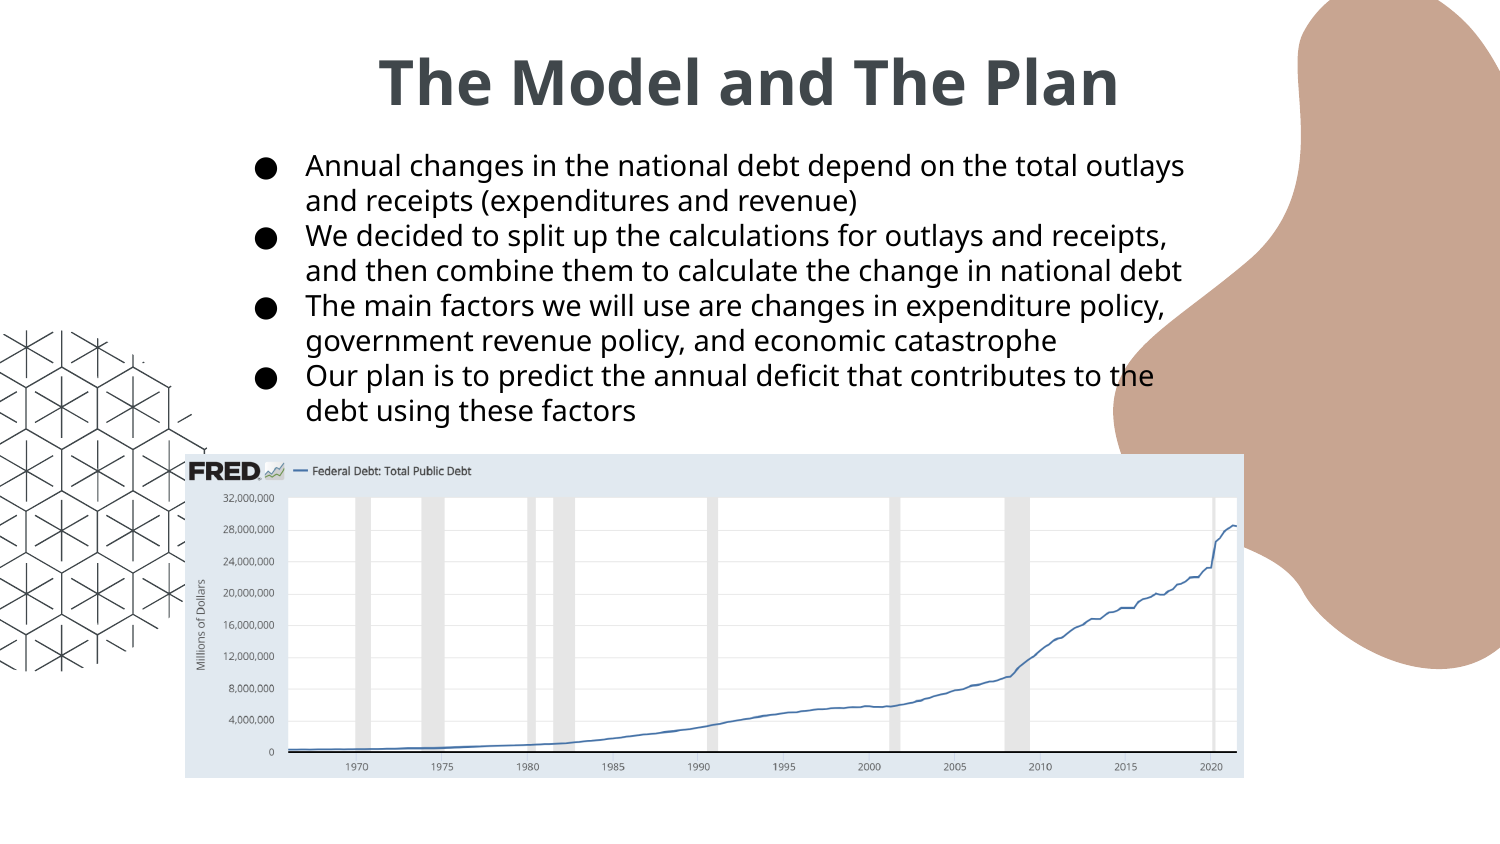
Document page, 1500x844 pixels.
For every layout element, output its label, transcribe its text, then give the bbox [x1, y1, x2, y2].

title The Model and The Plan [116, 43, 1383, 133]
text_box Annual changes in the national debt depend on the total outlays and receipts (expenditures and revenue) We decided to split up the calculations for outlays and receipts, and then combine them to calculate the change in national debt The main factors we will use are changes in expenditure policy, government revenue policy, and economic catastrophe Our plan is to predict the annual deficit that contributes to the debt using these factors [215, 132, 1214, 452]
picture [185, 453, 1244, 779]
